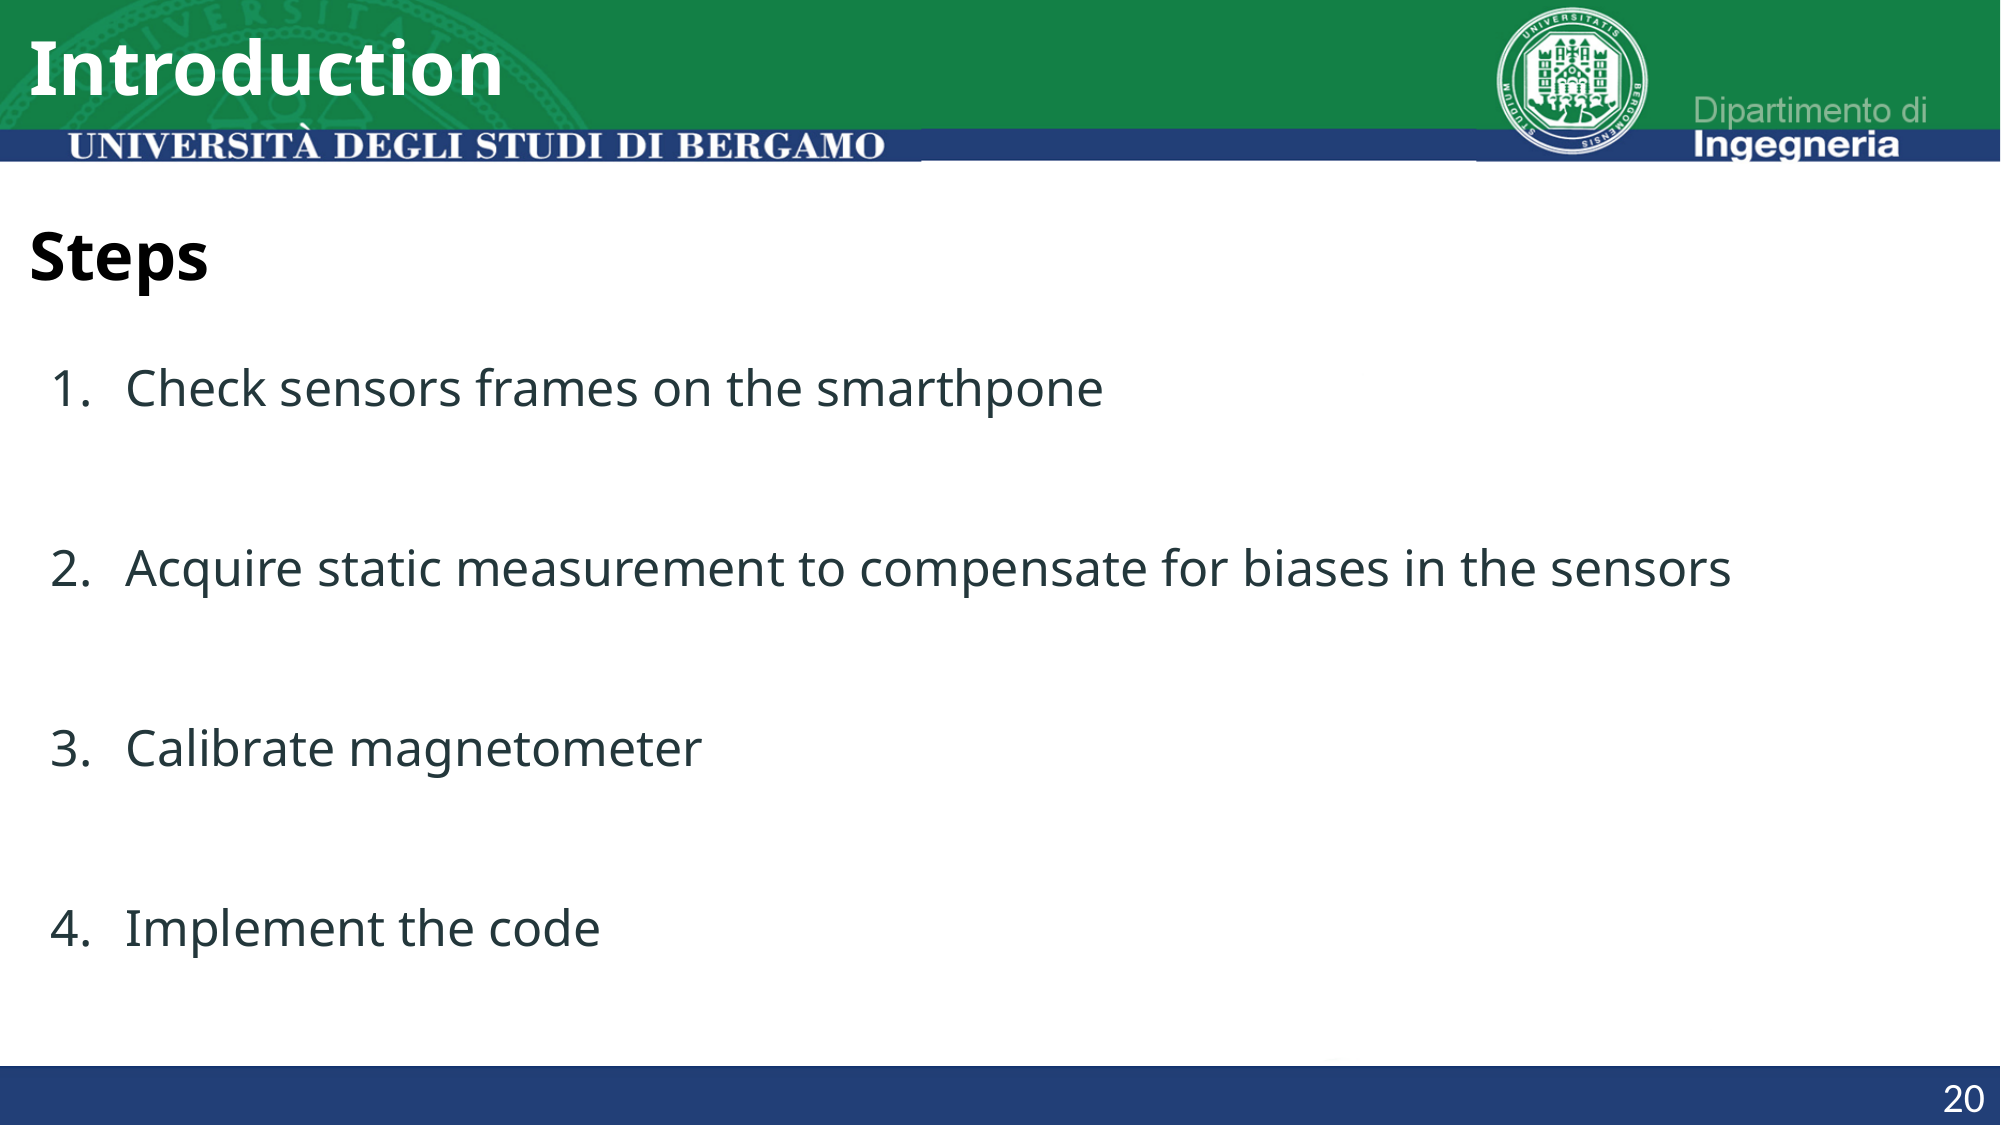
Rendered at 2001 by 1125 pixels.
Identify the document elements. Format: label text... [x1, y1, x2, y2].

slide_number 20 [1655, 1065, 2000, 1125]
text_box Check sensors frames on the smarthpone Acquire static measurement to compensate for biases in the sensors Calibrate magnetometer Implement the code [35, 319, 1874, 964]
picture [0, 324, 1745, 1125]
text_box Steps [0, 184, 1339, 324]
title Introduction [0, 0, 1461, 130]
picture [0, 0, 2001, 319]
